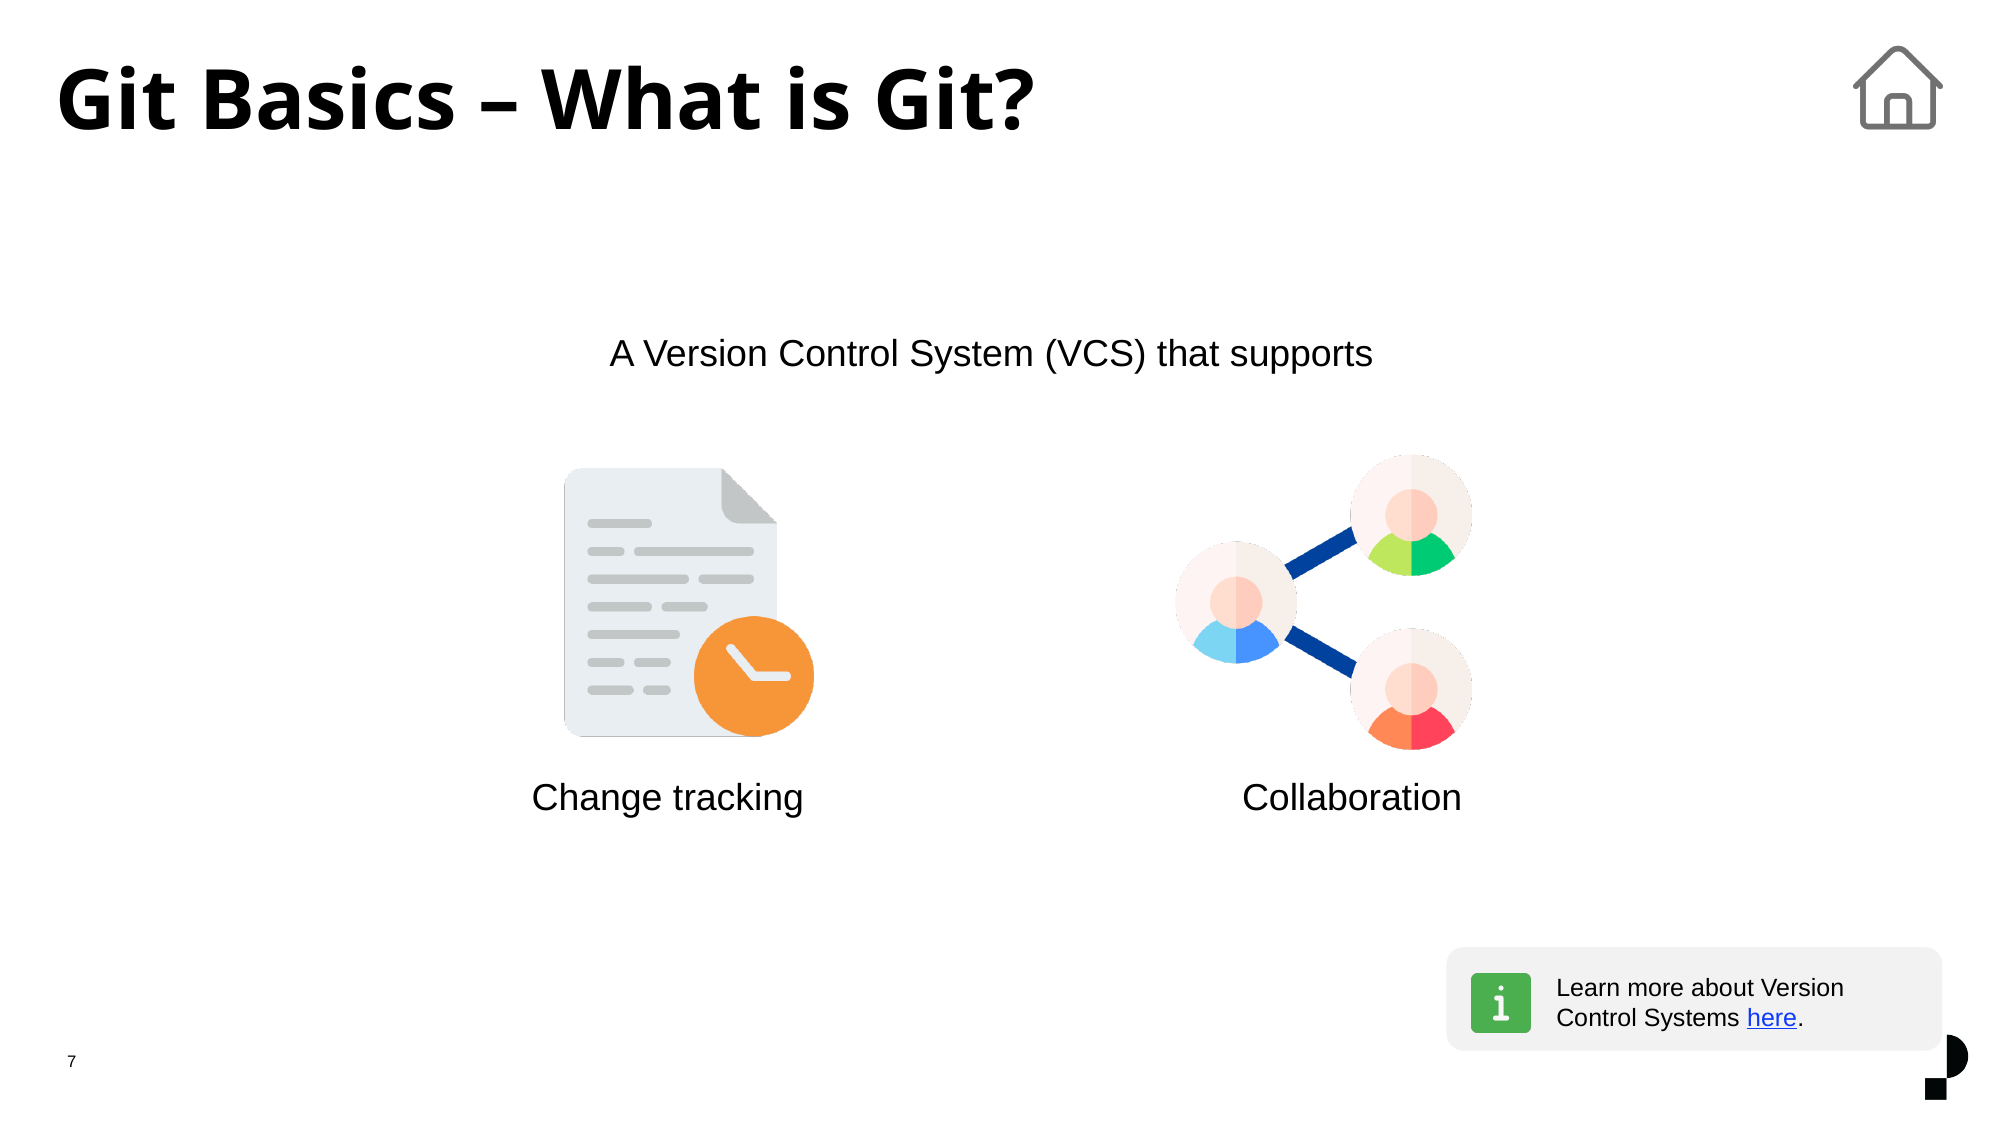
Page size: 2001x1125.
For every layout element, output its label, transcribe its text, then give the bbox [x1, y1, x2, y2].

picture [1471, 973, 1531, 1033]
list Git Basics – What is Git? [55, 57, 1943, 149]
text_box Collaboration [1212, 773, 1493, 819]
text_box [1445, 946, 1944, 1052]
picture [541, 454, 837, 750]
slide_number 7 [56, 1050, 77, 1071]
text_box A Version Control System (VCS) that supports [512, 328, 1471, 375]
picture [1920, 1028, 1972, 1106]
picture [1175, 454, 1472, 750]
text_box Change tracking [412, 773, 923, 819]
picture [1853, 43, 1943, 132]
text_box Learn more about Version Control Systems here. [1556, 971, 1914, 1032]
